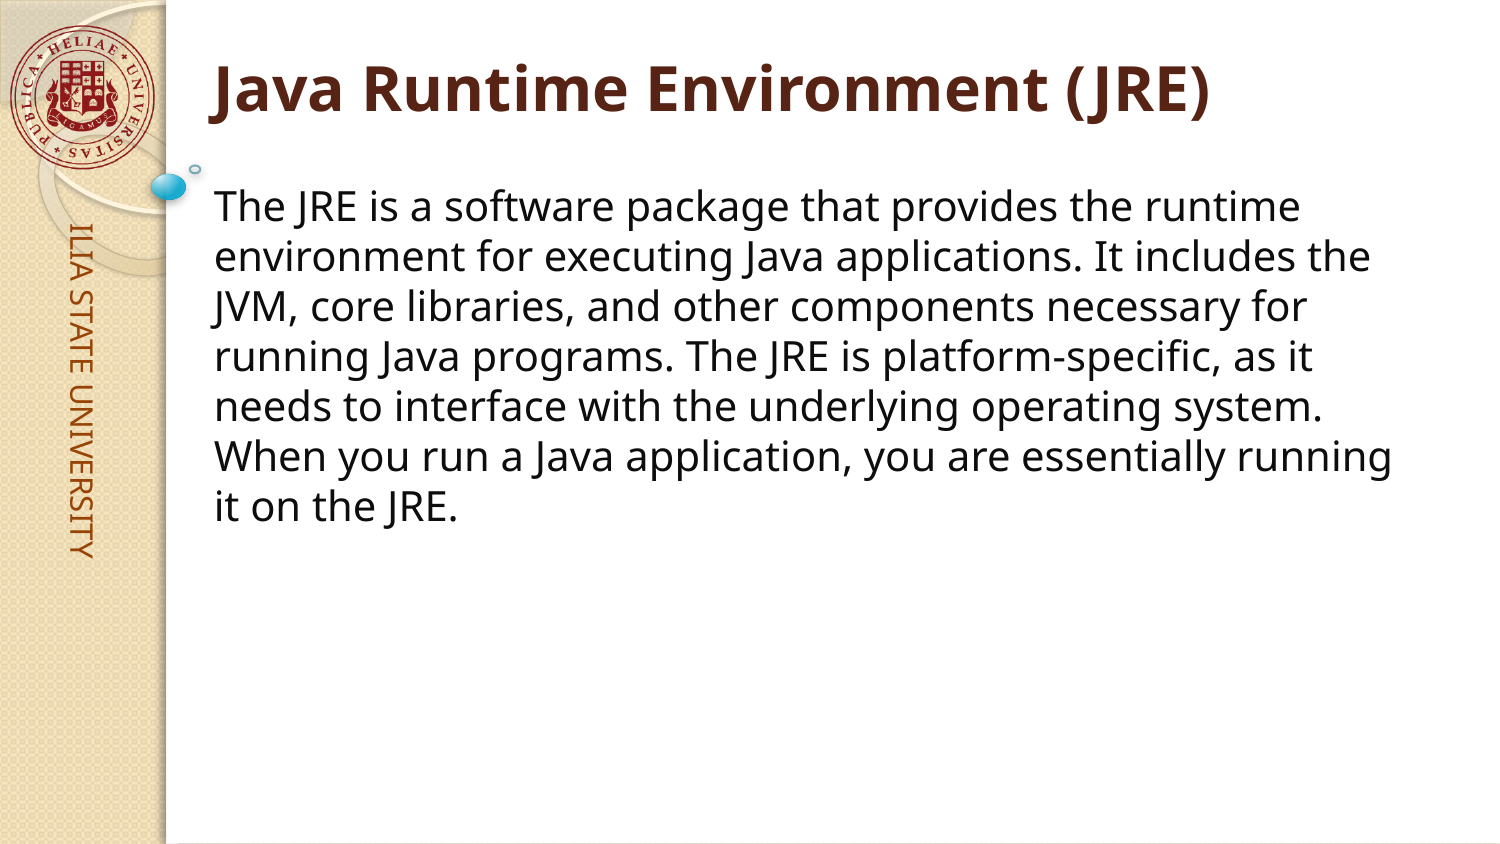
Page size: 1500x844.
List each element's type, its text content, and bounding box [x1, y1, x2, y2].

text_box The JRE is a software package that provides the runtime environment for executing Java applications. It includes the JVM, core libraries, and other components necessary for running Java programs. The JRE is platform-specific, as it needs to interface with the underlying operating system. When you run a Java application, you are essentially running it on the JRE. [198, 172, 1425, 537]
title Java Runtime Environment (JRE) [198, 18, 1414, 132]
picture [8, 22, 157, 173]
text_box ILIA STATE UNIVERSITY [56, 209, 110, 825]
